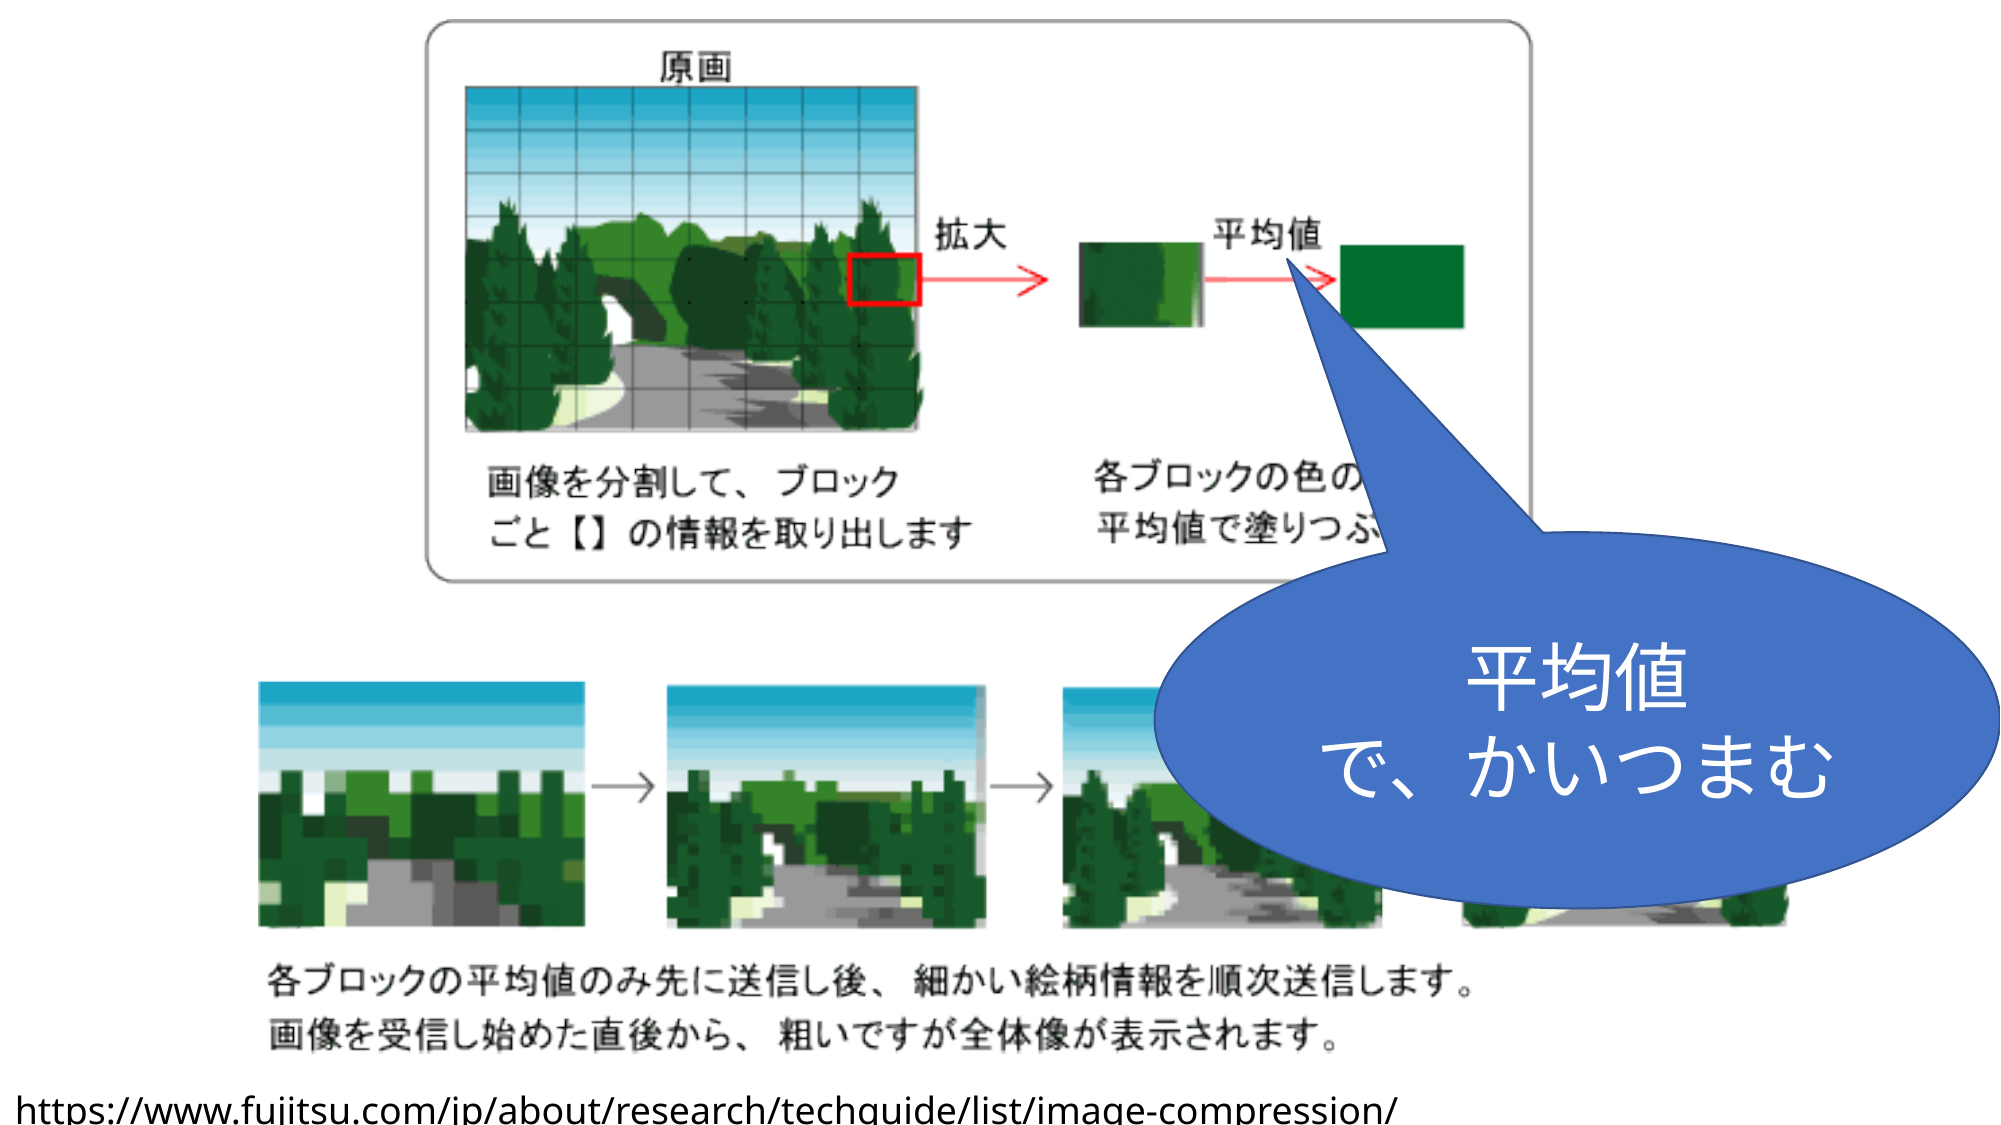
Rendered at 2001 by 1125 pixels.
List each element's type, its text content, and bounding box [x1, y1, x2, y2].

picture [257, 19, 1793, 1054]
text_box 平均値 で、かいつまむ [1793, 557, 2000, 884]
text_box https://www.fujitsu.com/jp/about/research/techguide/list/image-compression/ [0, 1079, 1854, 1125]
